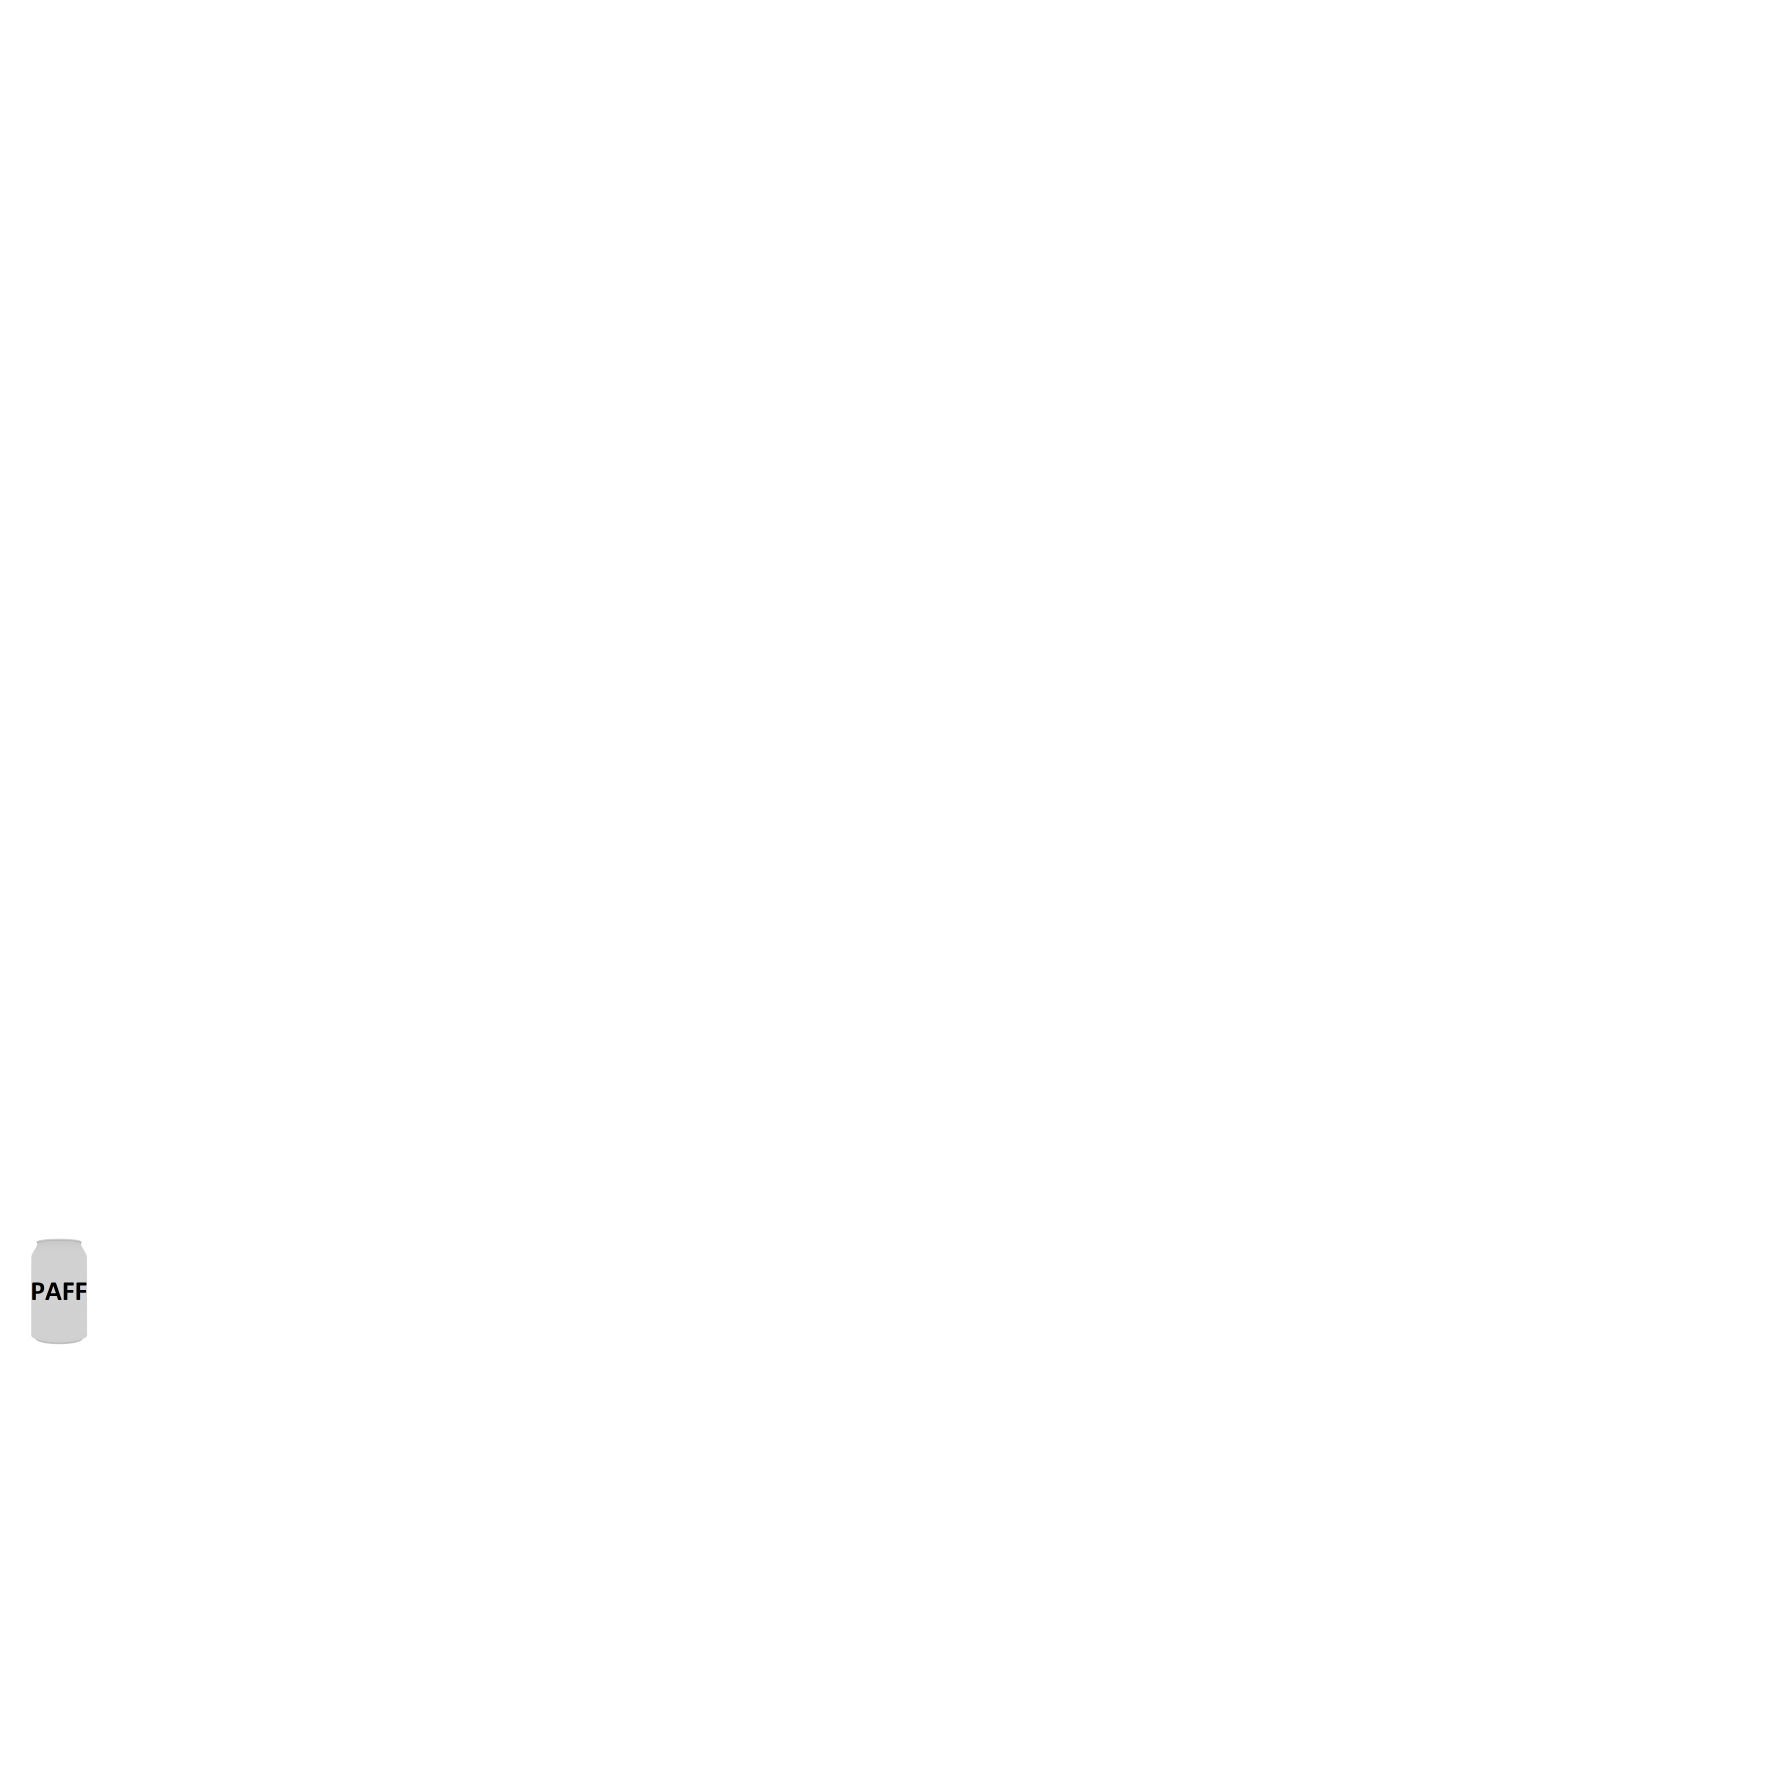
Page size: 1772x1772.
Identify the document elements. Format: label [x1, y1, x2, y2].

picture [0, 1150, 185, 1402]
